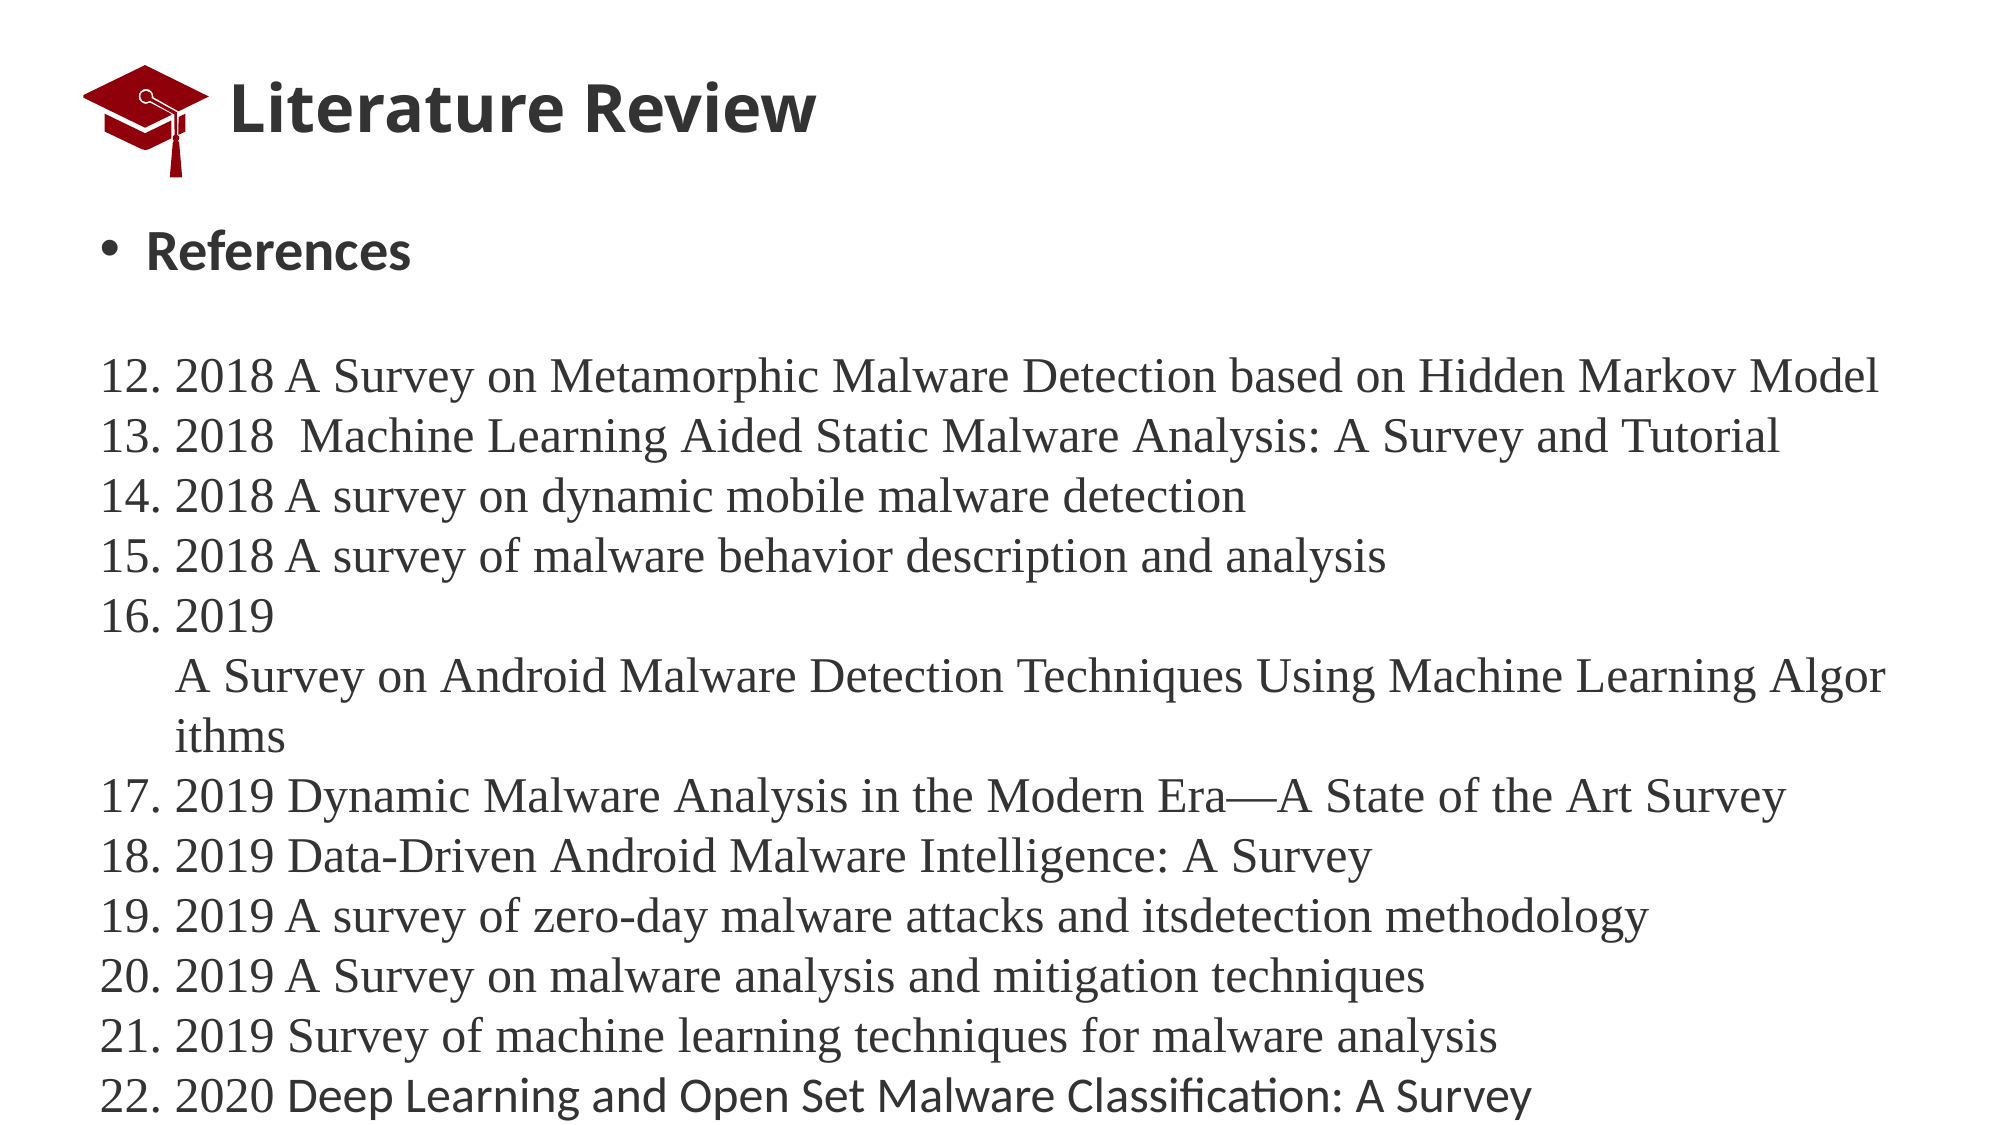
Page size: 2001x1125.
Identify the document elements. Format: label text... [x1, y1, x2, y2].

text_box References 2018 A Survey on Metamorphic Malware Detection based on Hidden Markov Model 2018 Machine Learning Aided Static Malware Analysis: A Survey and Tutorial 2018 A survey on dynamic mobile malware detection 2018 A survey of malware behavior description and analysis 2019 A Survey on Android Malware Detection Techniques Using Machine Learning Algorithms 2019 Dynamic Malware Analysis in the Modern Era—A State of the Art Survey 2019 Data-Driven Android Malware Intelligence: A Survey 2019 A survey of zero-day malware attacks and itsdetection methodology 2019 A Survey on malware analysis and mitigation techniques 2019 Survey of machine learning techniques for malware analysis 2020 Deep Learning and Open Set Malware Classification: A Survey [84, 204, 1911, 1125]
title Literature Review [213, 55, 1406, 168]
